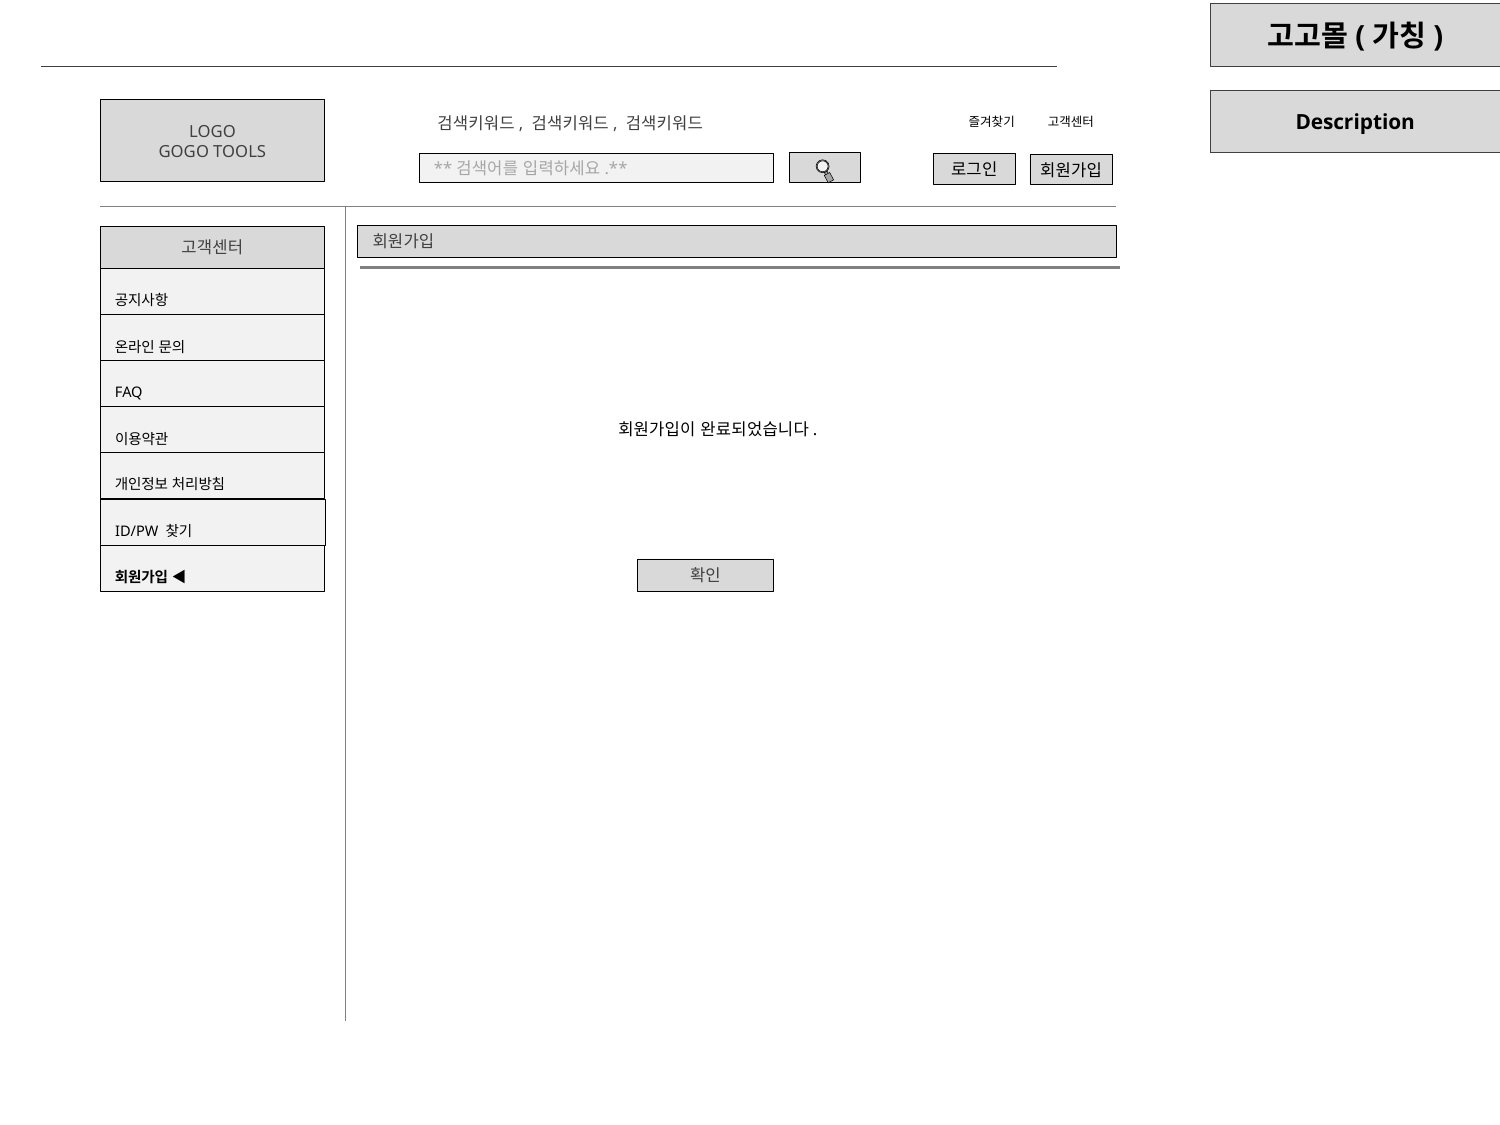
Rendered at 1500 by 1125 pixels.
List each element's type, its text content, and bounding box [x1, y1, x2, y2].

text_box 회원가입 ◀ [98, 543, 327, 593]
text_box 온라인 문의 [98, 312, 327, 358]
text_box 즐겨찾기 [953, 106, 1030, 137]
text_box 확인 [635, 557, 776, 593]
text_box 공지사항 [98, 266, 327, 312]
text_box 고객센터 [98, 225, 327, 266]
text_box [789, 152, 861, 183]
text_box LOGO GOGO TOOLS [98, 97, 327, 184]
text_box ID/PW 찾기 [98, 500, 327, 543]
text_box 로그인 [931, 151, 1018, 186]
text_box 회원가입이 완료되었습니다. [603, 411, 833, 447]
text_box 이용약관 [98, 404, 327, 450]
text_box 회원가입 [1028, 152, 1115, 187]
text_box 고객센터 [1032, 106, 1109, 137]
text_box 회원가입 [356, 223, 1118, 259]
text_box **검색어를 입력하세요.** [417, 152, 776, 185]
text_box 개인정보 처리방침 [98, 450, 327, 500]
text_box 검색키워드, 검색키워드, 검색키워드 [422, 105, 778, 140]
text_box FAQ [98, 358, 327, 404]
